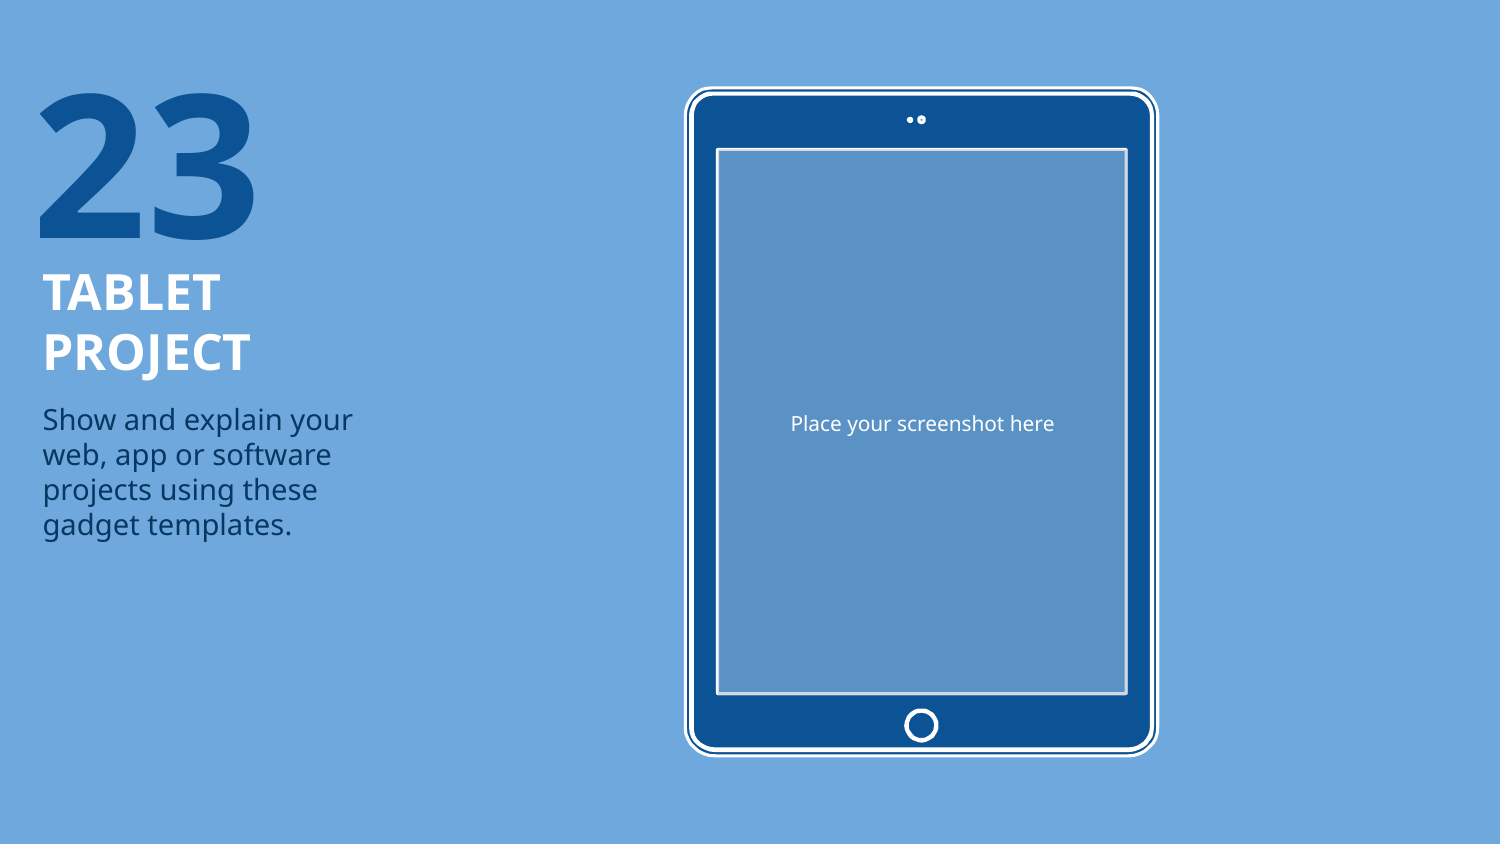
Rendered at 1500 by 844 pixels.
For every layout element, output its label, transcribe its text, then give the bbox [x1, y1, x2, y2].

slide_number ‹#› [17, 23, 315, 230]
text_box [685, 87, 1158, 756]
text_box Place your screenshot here [717, 149, 1127, 697]
list TABLET PROJECT Show and explain your web, app or software projects using these gadget templates. [27, 245, 418, 784]
